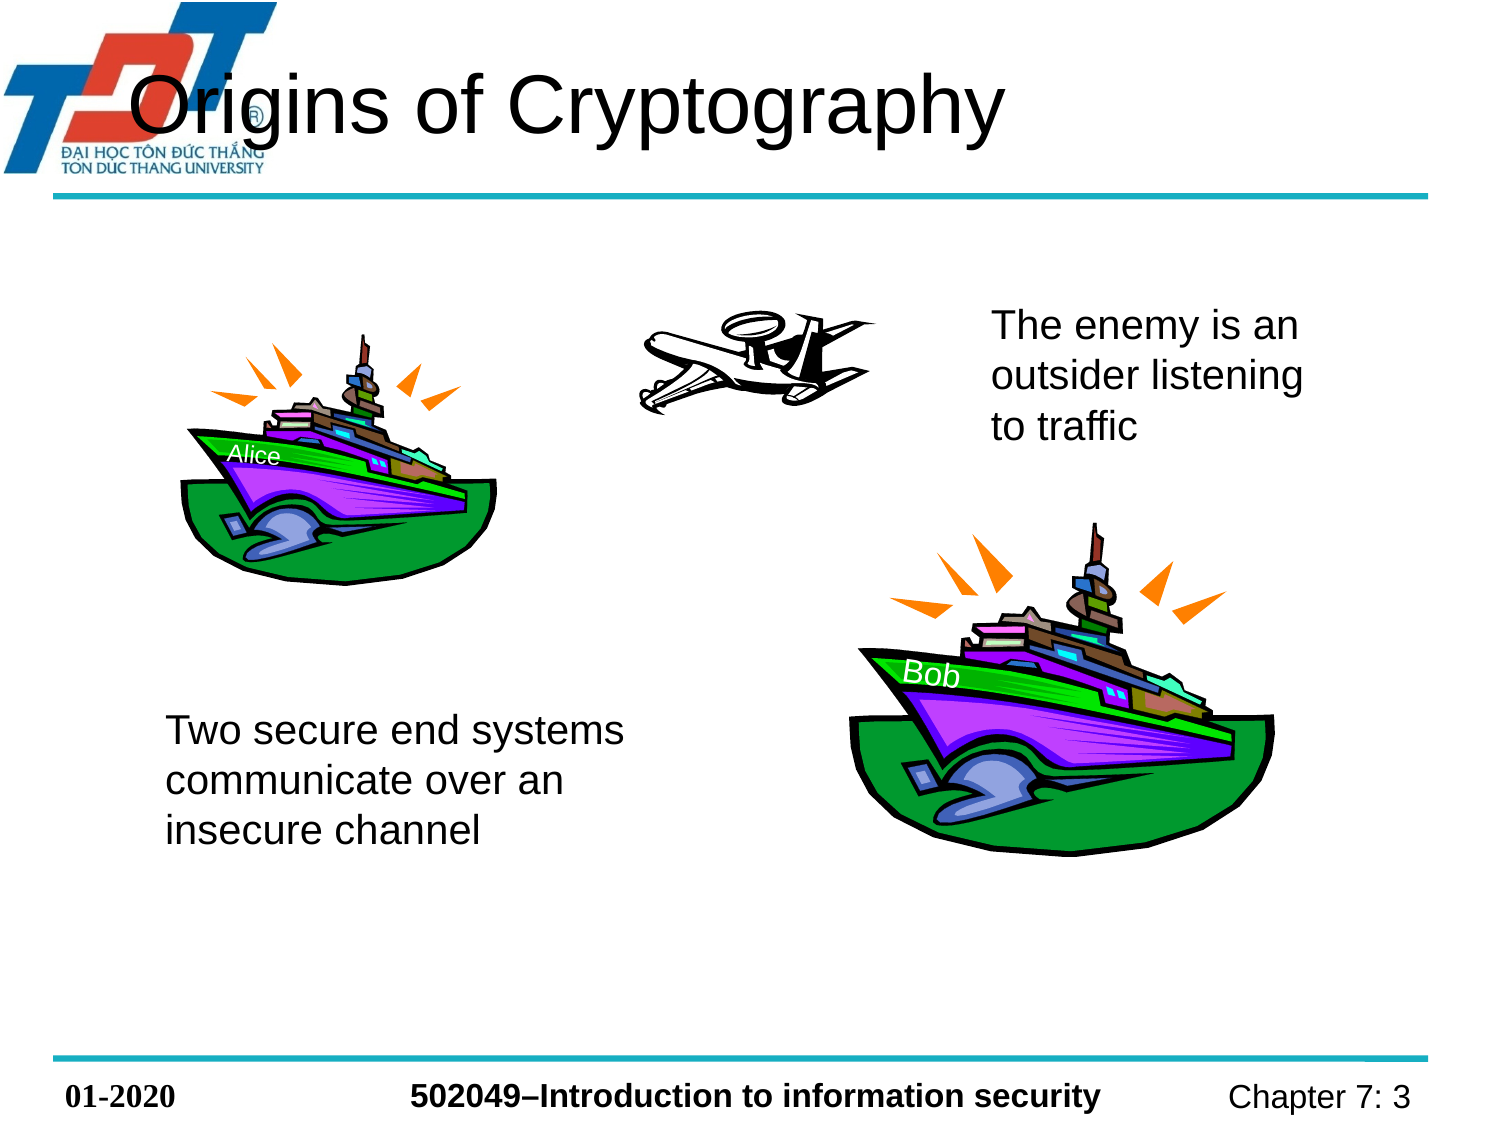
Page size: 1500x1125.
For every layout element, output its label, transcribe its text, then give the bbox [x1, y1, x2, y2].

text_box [149, 290, 1320, 861]
picture [3, 2, 277, 174]
title Origins of Cryptography [112, 42, 1376, 159]
